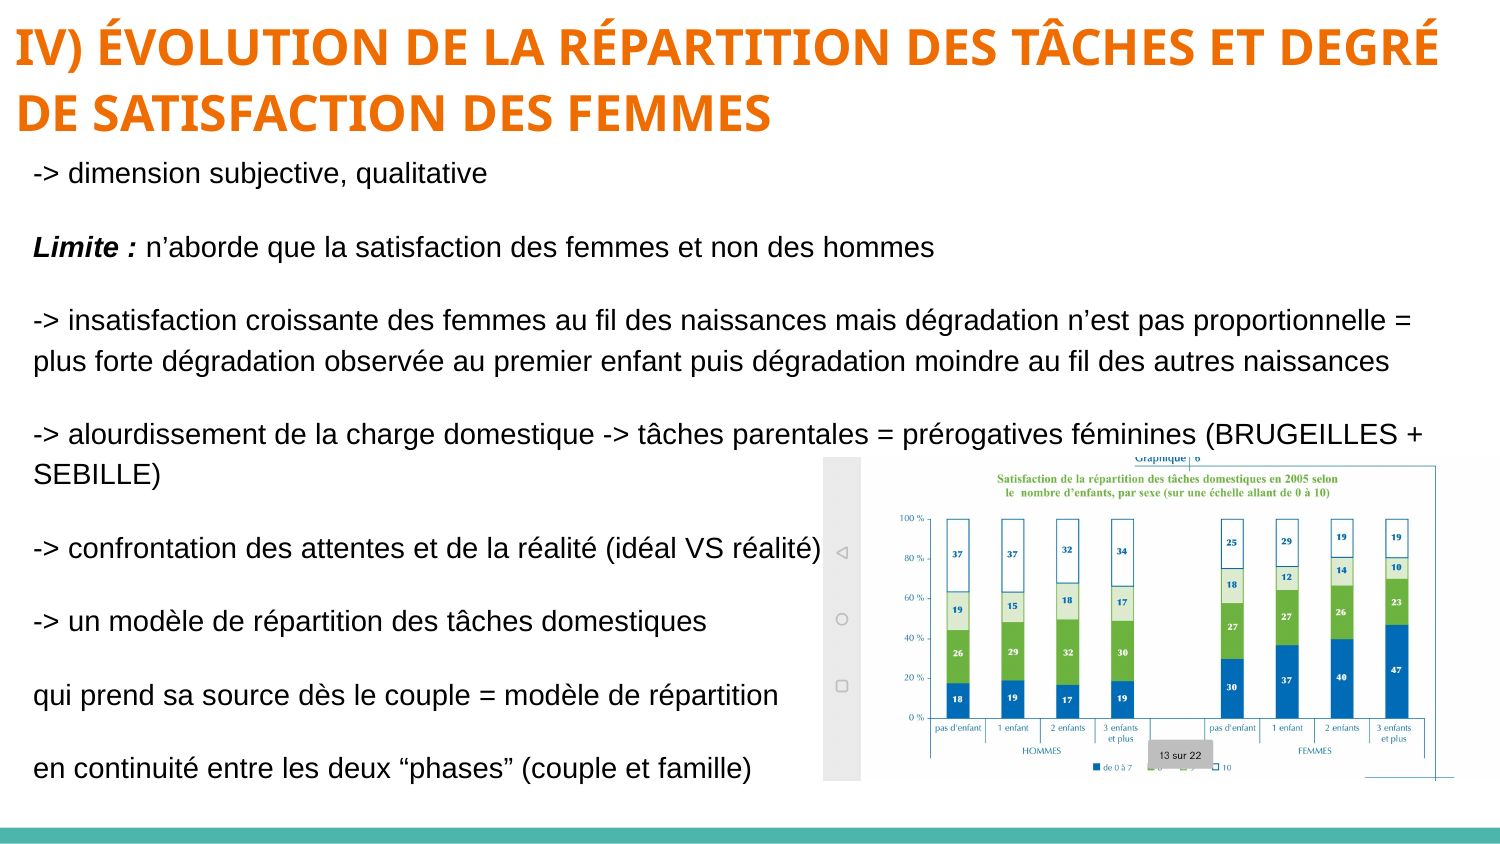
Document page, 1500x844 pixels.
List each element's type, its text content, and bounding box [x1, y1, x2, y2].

list -> dimension subjective, qualitative Limite : n’aborde que la satisfaction des femmes et non des hommes -> insatisfaction croissante des femmes au fil des naissances mais dégradation n’est pas proportionnelle = plus forte dégradation observée au premier enfant puis dégradation moindre au fil des autres naissances -> alourdissement de la charge domestique -> tâches parentales = prérogatives féminines (BRUGEILLES + SEBILLE) -> confrontation des attentes et de la réalité (idéal VS réalité) -> un modèle de répartition des tâches domestiques qui prend sa source dès le couple = modèle de répartition en continuité entre les deux “phases” (couple et famille) [18, 134, 1490, 819]
title IV) ÉVOLUTION DE LA RÉPARTITION DES TÂCHES ET DEGRÉ DE SATISFACTION DES FEMMES [0, 0, 1500, 116]
picture [823, 456, 1500, 781]
